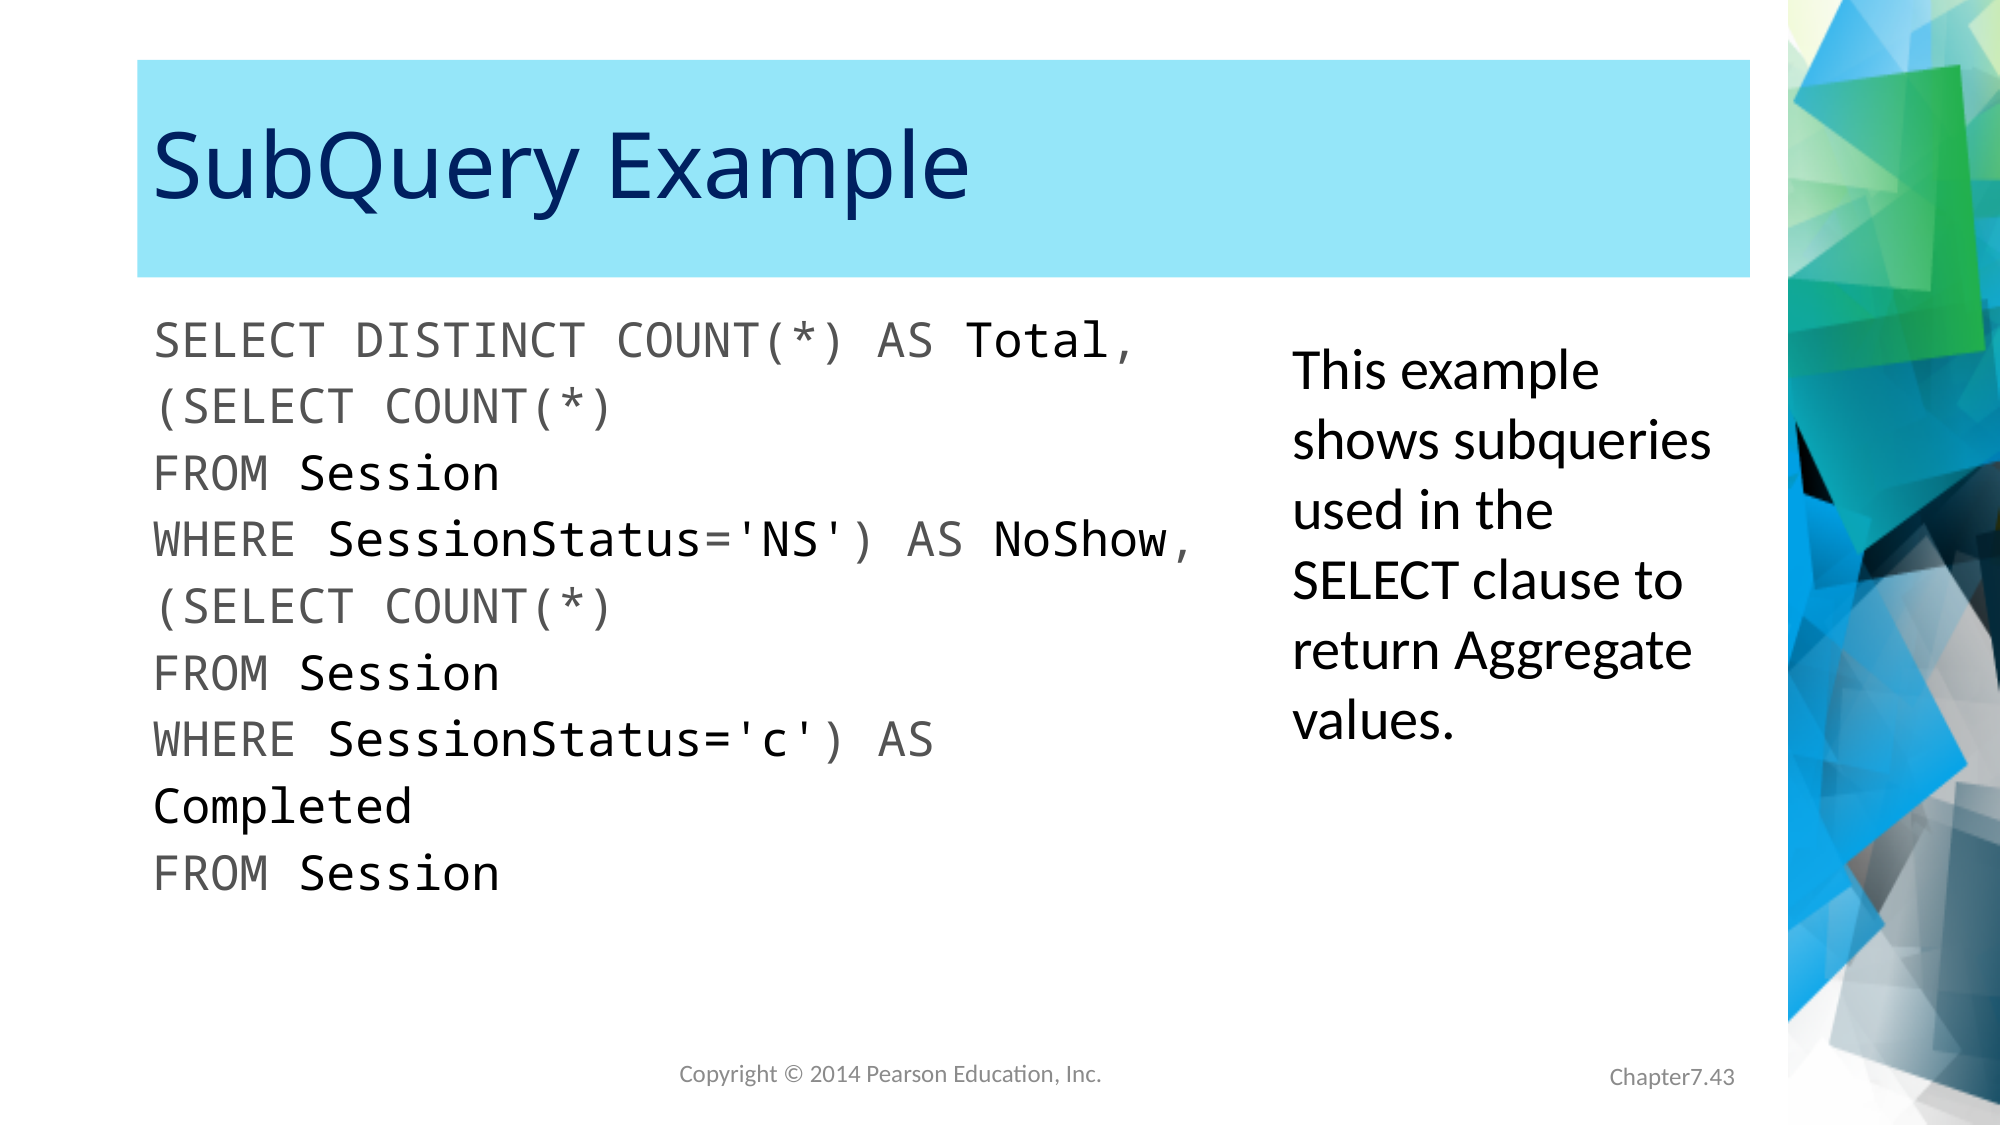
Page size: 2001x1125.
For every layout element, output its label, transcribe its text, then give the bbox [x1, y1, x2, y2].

picture [1788, 0, 2000, 552]
text_box This example shows subqueries used in the SELECT clause to return Aggregate values. [1277, 323, 1737, 759]
title SubQuery Example [137, 59, 1750, 278]
slide_number Chapter7.43 [1373, 1045, 1750, 1106]
picture [1788, 462, 2000, 1125]
list SELECT DISTINCT COUNT(*) AS Total, (SELECT COUNT(*) FROM Session WHERE SessionStatus='NS') AS NoShow, (SELECT COUNT(*) FROM Session WHERE SessionStatus='c') AS Completed FROM Session [137, 292, 1239, 918]
